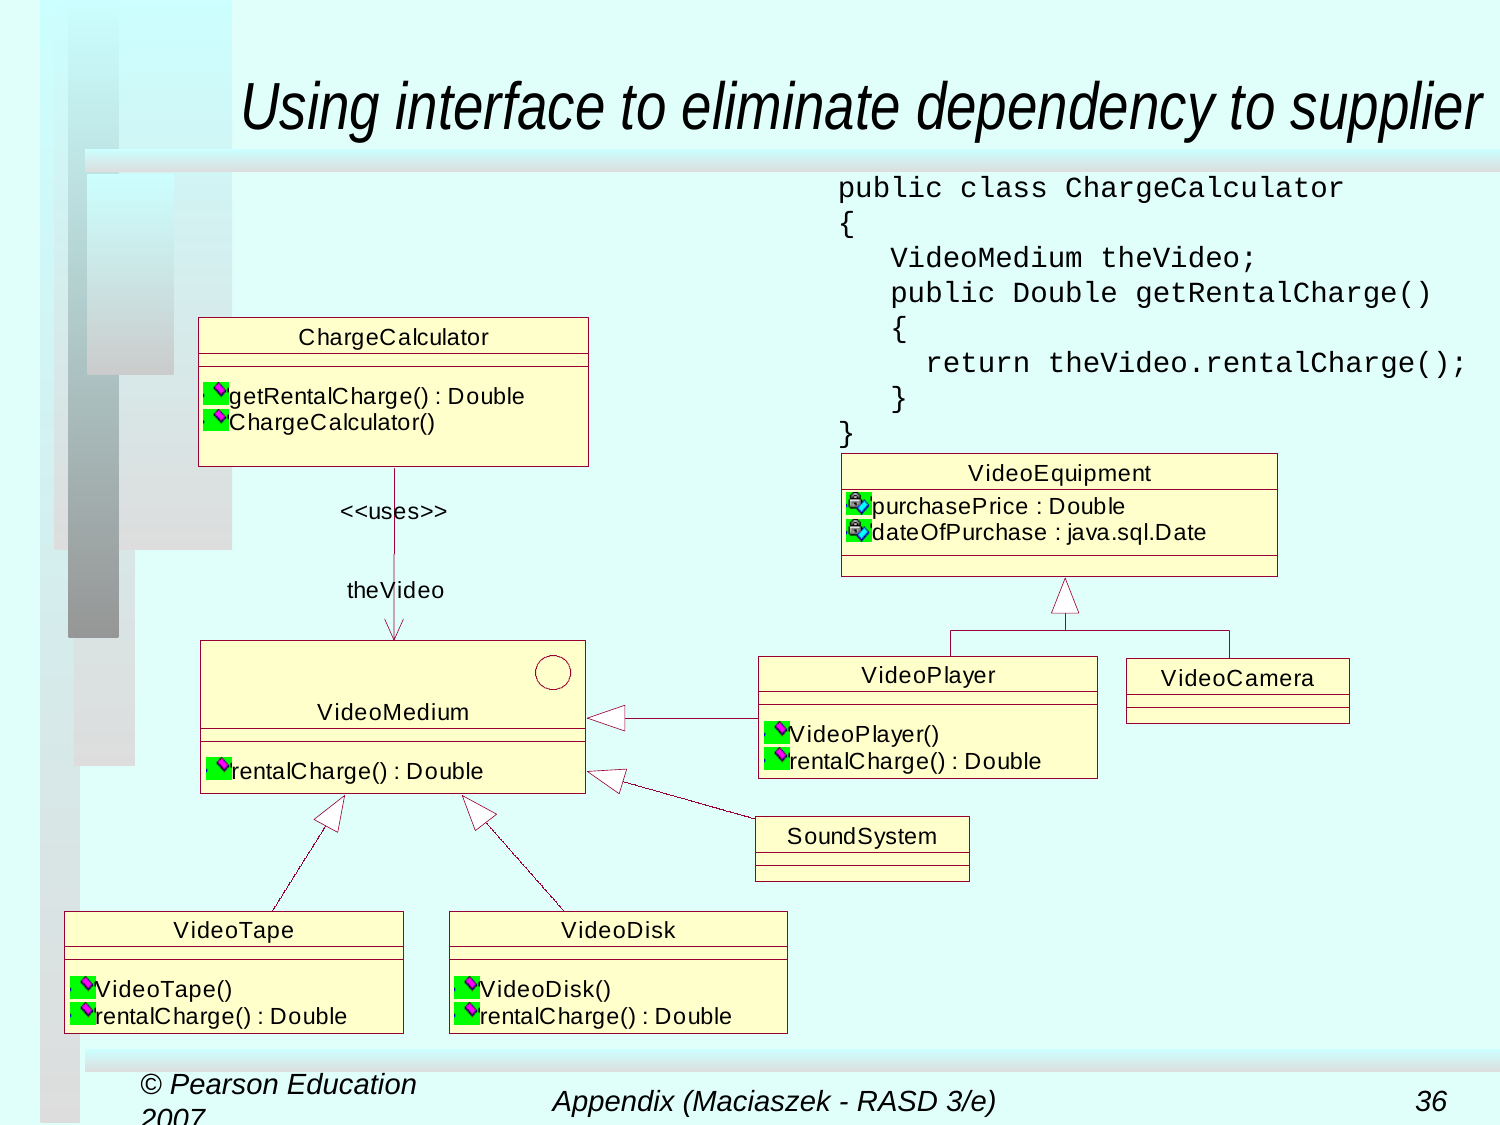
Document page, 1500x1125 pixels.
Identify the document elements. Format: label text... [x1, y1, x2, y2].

text_box public class ChargeCalculator { VideoMedium theVideo; public Double getRentalCharge() { return theVideo.rentalCharge(); } } [823, 160, 1483, 456]
slide_number © Pearson Education 2007 [125, 1074, 438, 1125]
slide_number 36 [1149, 1074, 1463, 1125]
title Using interface to eliminate dependency to supplier [225, 0, 1500, 150]
footer Appendix (Maciaszek - RASD 3/e) [537, 1074, 1013, 1125]
picture [0, 281, 1420, 1073]
